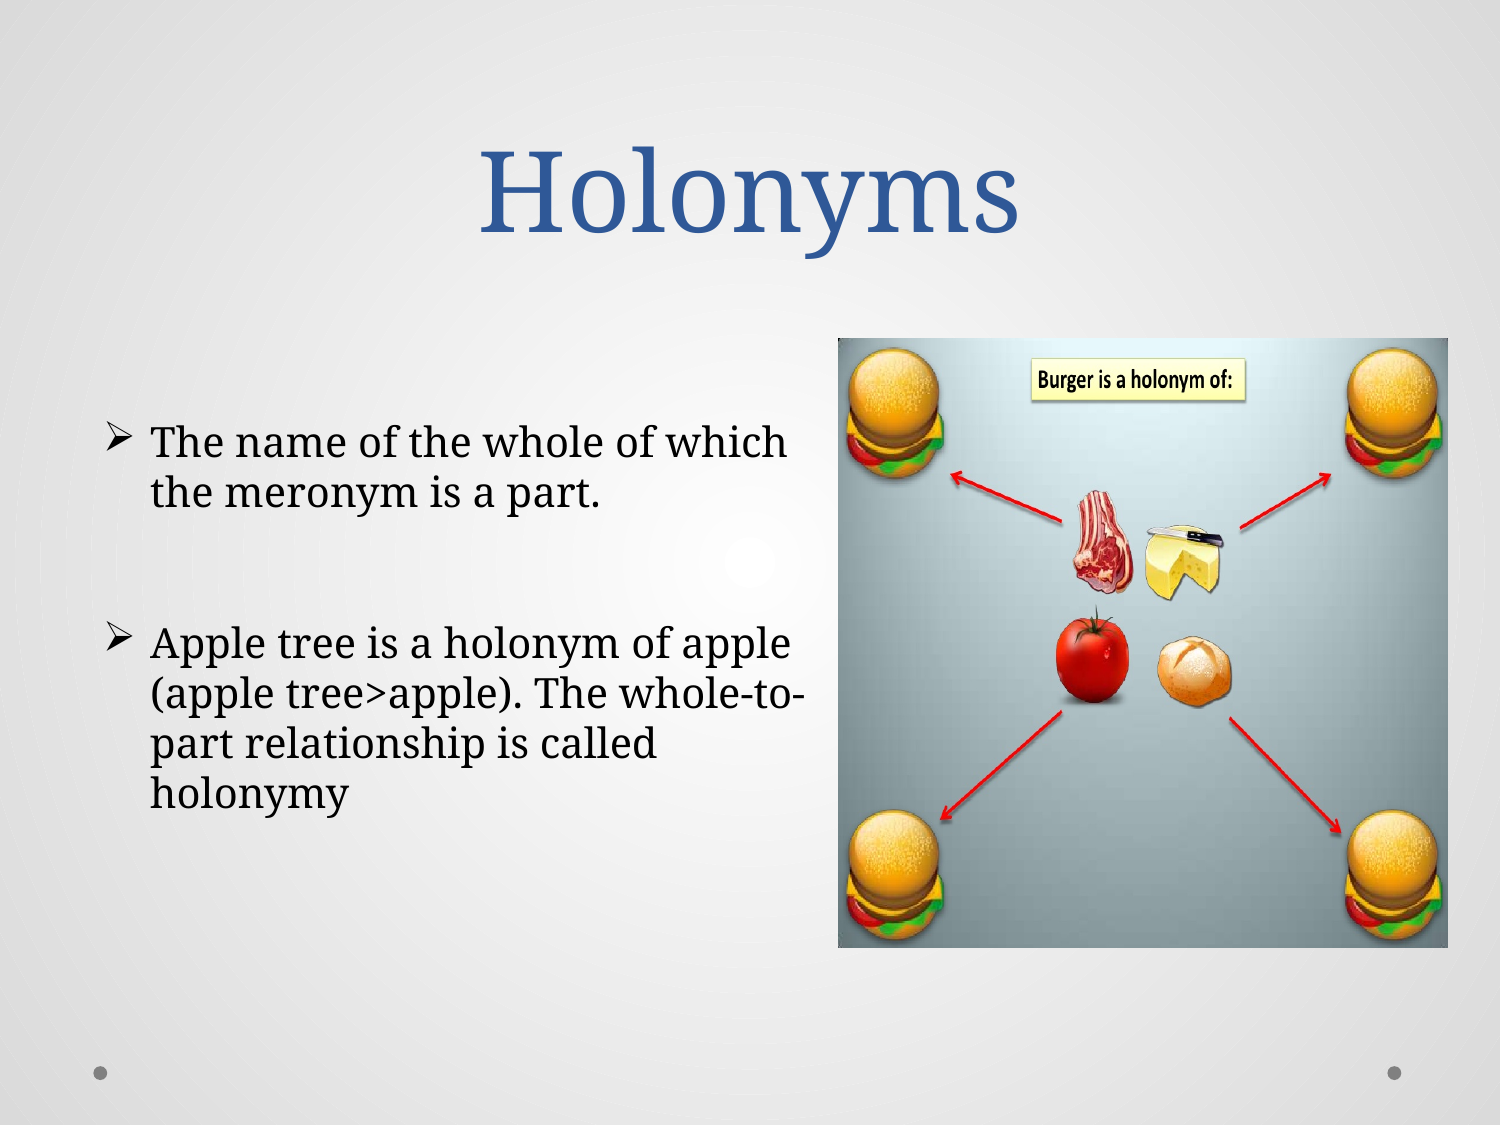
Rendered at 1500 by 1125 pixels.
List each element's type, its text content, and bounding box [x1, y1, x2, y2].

text_box The name of the whole of which the meronym is a part. Apple tree is a holonym of apple (apple tree>apple). The whole-to-part relationship is called holonymy [88, 408, 833, 824]
picture [838, 337, 1448, 949]
title Holonyms [75, 0, 1425, 263]
